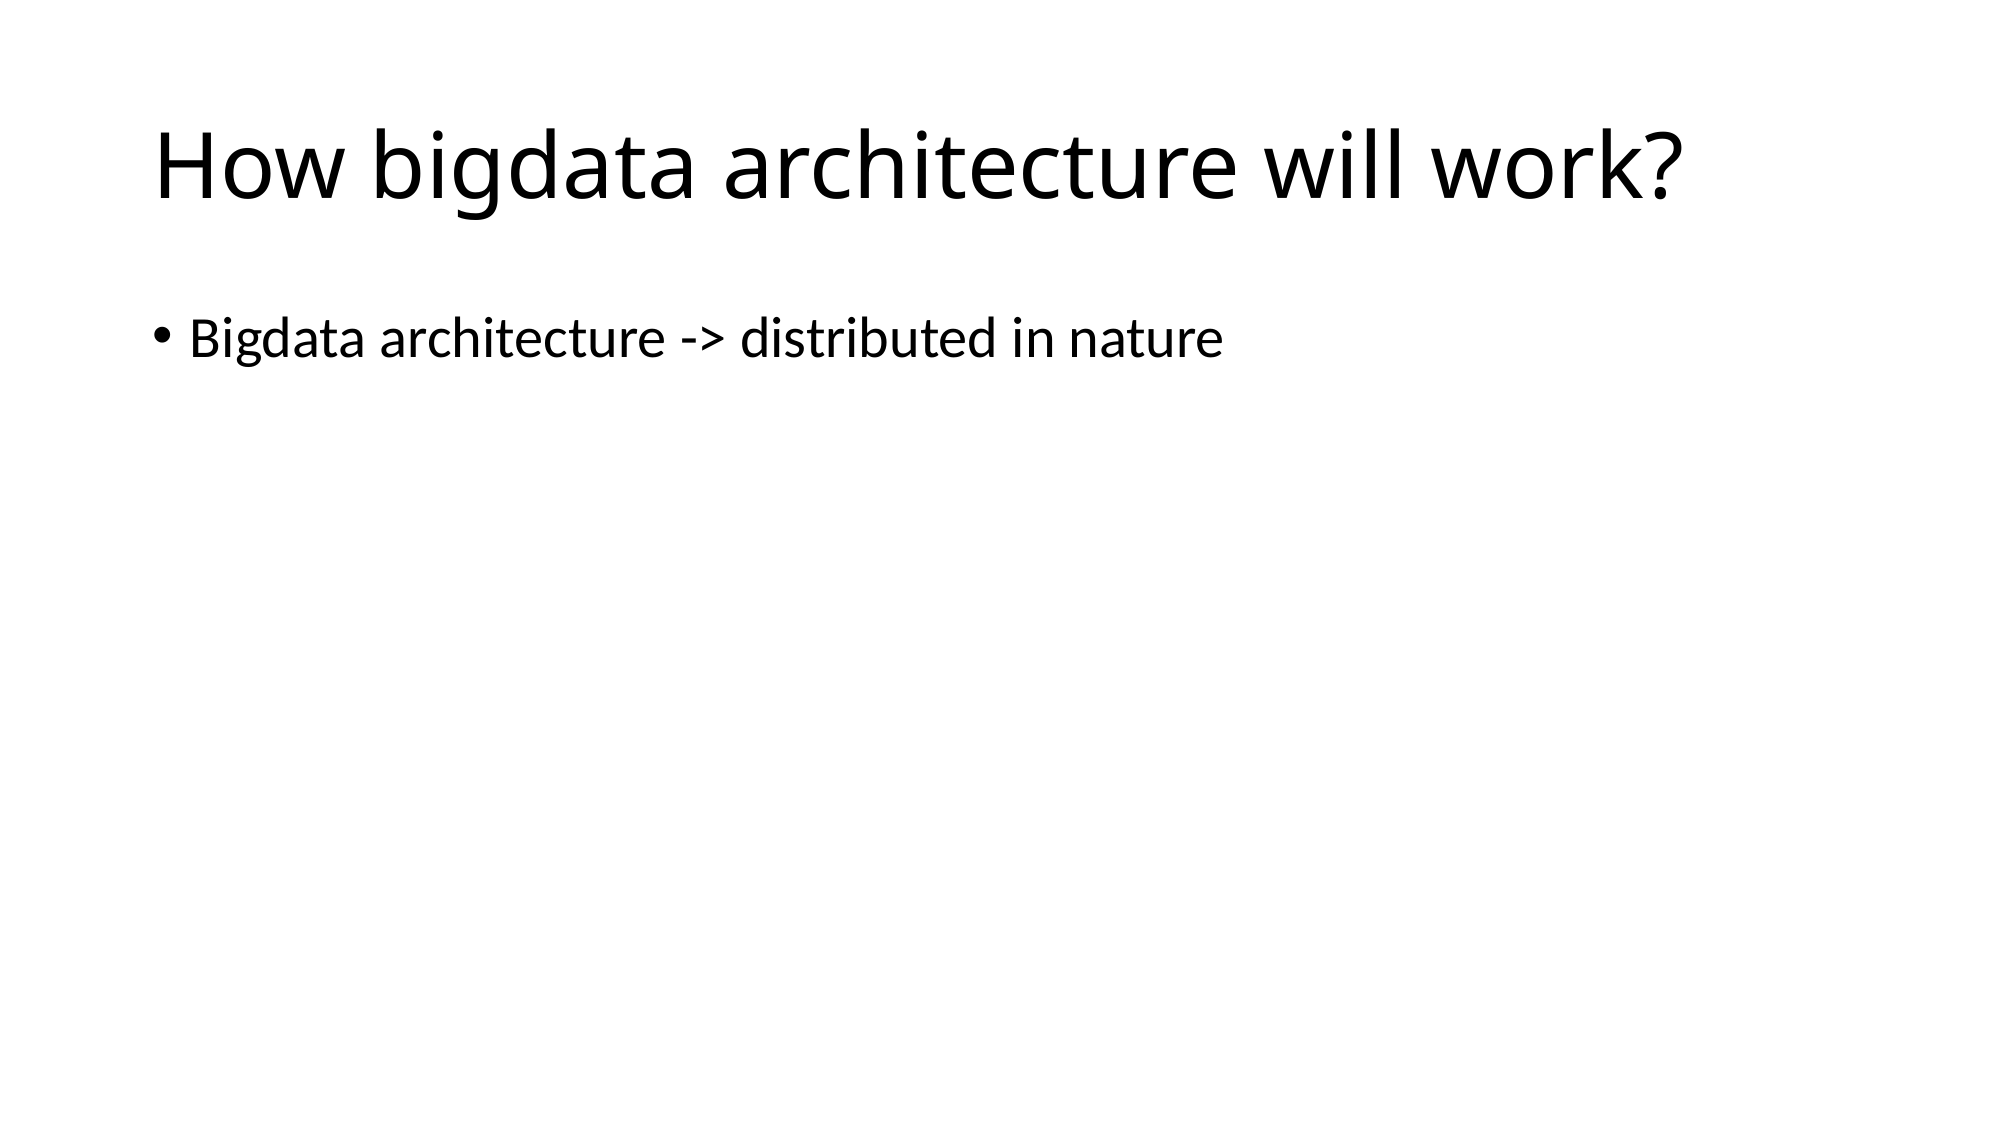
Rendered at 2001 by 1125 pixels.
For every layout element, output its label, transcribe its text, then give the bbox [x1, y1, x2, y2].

title How bigdata architecture will work? [137, 59, 1863, 278]
list Bigdata architecture -> distributed in nature [137, 299, 1863, 1014]
